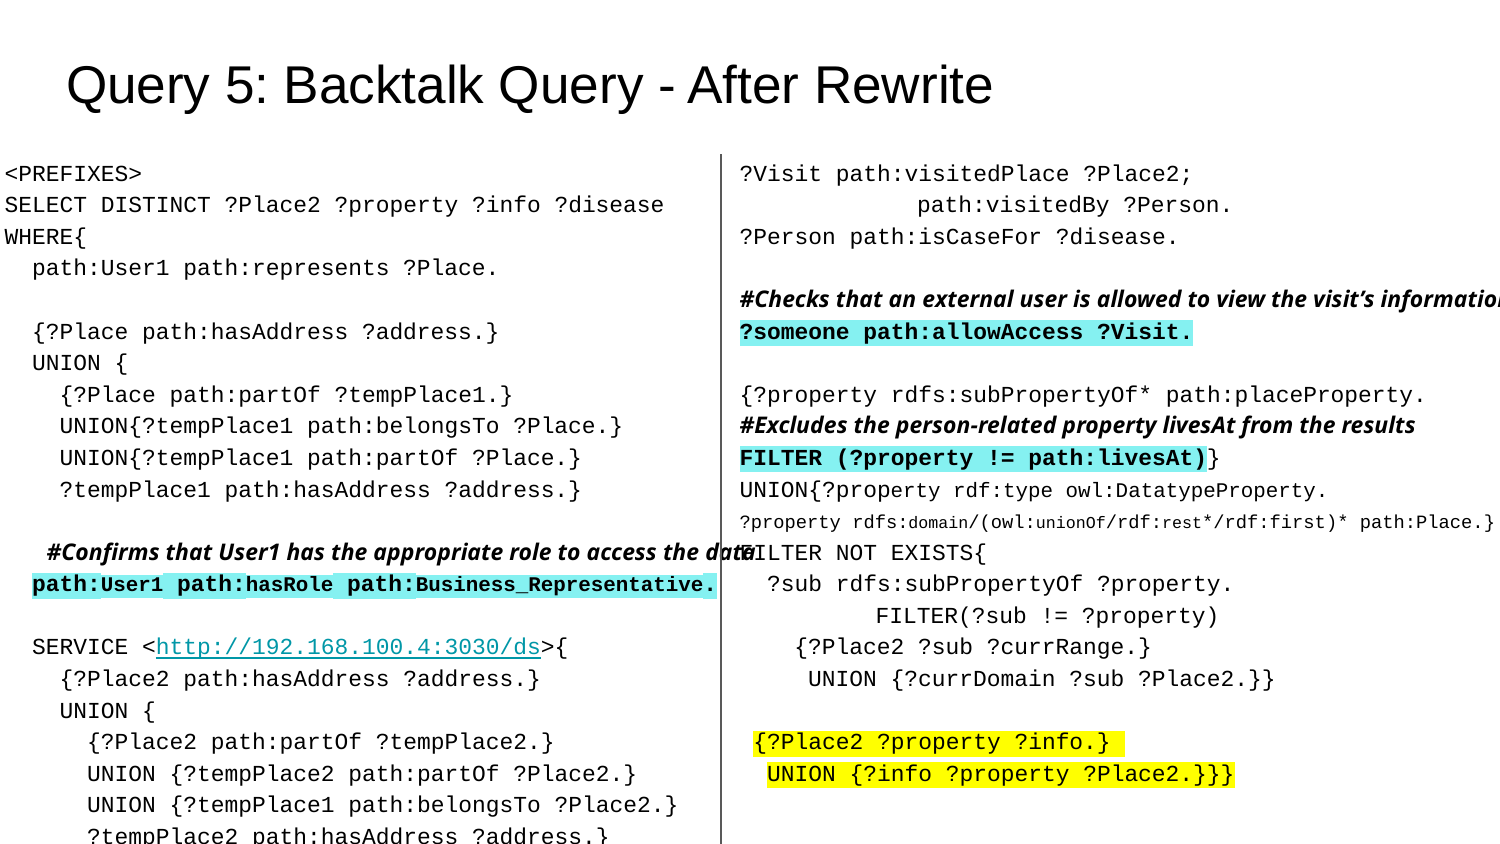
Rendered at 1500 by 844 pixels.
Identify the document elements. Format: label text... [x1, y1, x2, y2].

list ?Visit path:visitedPlace ?Place2; path:visitedBy ?Person. ?Person path:isCaseFor ?disease. #Checks that an external user is allowed to view the visit’s information ?someone path:allowAccess ?Visit. {?property rdfs:subPropertyOf* path:placeProperty. #Excludes the person-related property livesAt from the results FILTER (?property != path:livesAt)} UNION{?property rdf:type owl:DatatypeProperty. ?property rdfs:domain/(owl:unionOf/rdf:rest*/rdf:first)* path:Place.} FILTER NOT EXISTS{ ?sub rdfs:subPropertyOf ?property. FILTER(?sub != ?property) {?Place2 ?sub ?currRange.} UNION {?currDomain ?sub ?Place2.}} {?Place2 ?property ?info.} UNION {?info ?property ?Place2.}}} [710, 139, 1500, 844]
title Query 5: Backtalk Query - After Rewrite [51, 35, 1449, 130]
list <PREFIXES> SELECT DISTINCT ?Place2 ?property ?info ?disease WHERE{ path:User1 path:represents ?Place. {?Place path:hasAddress ?address.} UNION { {?Place path:partOf ?tempPlace1.} UNION{?tempPlace1 path:belongsTo ?Place.} UNION{?tempPlace1 path:partOf ?Place.} ?tempPlace1 path:hasAddress ?address.} #Confirms that User1 has the appropriate role to access the data path:User1 path:hasRole path:Business_Representative. SERVICE <http://192.168.100.4:3030/ds>{ {?Place2 path:hasAddress ?address.} UNION { {?Place2 path:partOf ?tempPlace2.} UNION {?tempPlace2 path:partOf ?Place2.} UNION {?tempPlace1 path:belongsTo ?Place2.} ?tempPlace2 path:hasAddress ?address.} [0, 139, 710, 844]
